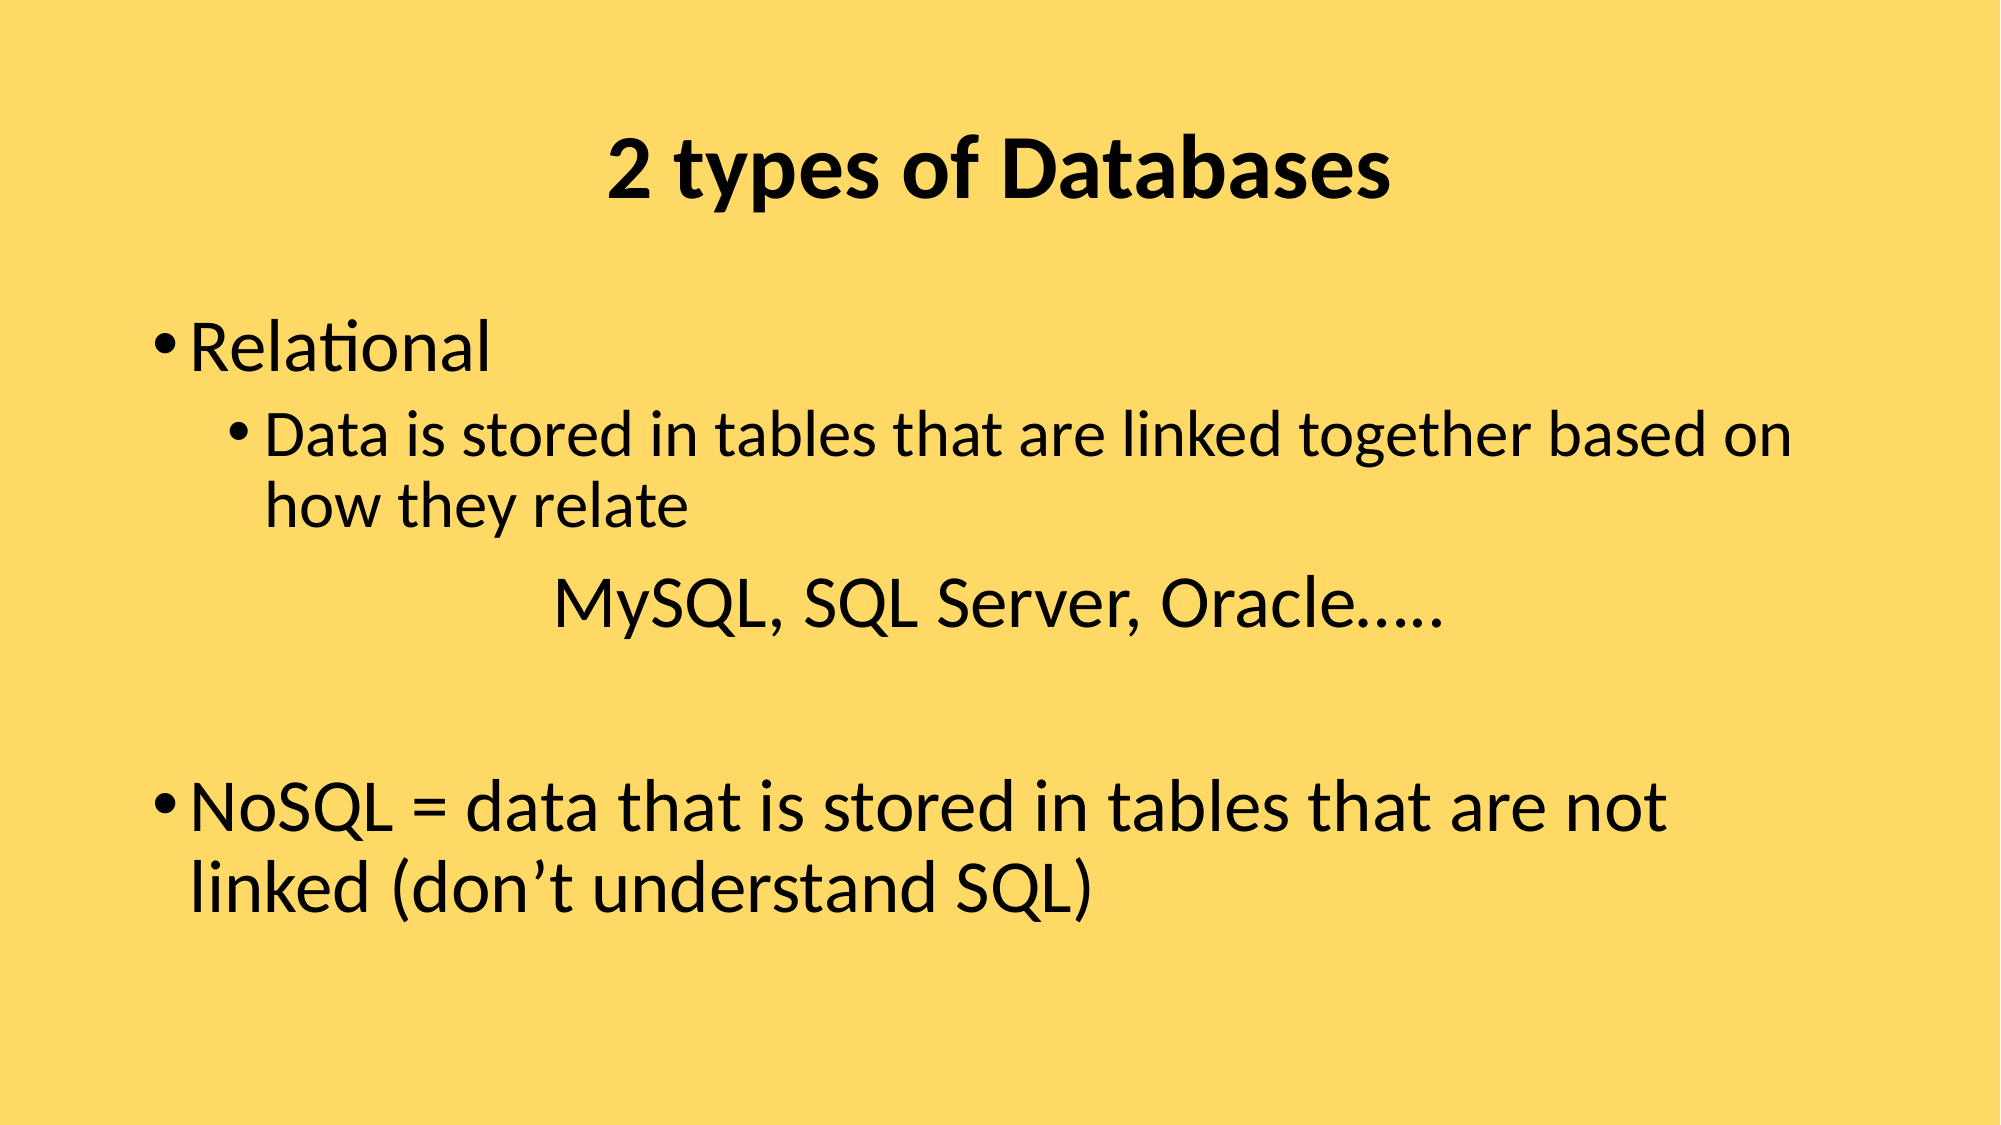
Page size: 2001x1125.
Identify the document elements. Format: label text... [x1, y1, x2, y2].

list Relational Data is stored in tables that are linked together based on how they relate MySQL, SQL Server, Oracle….. NoSQL = data that is stored in tables that are not linked (don’t understand SQL) [137, 299, 1863, 1014]
title 2 types of Databases [137, 59, 1863, 278]
